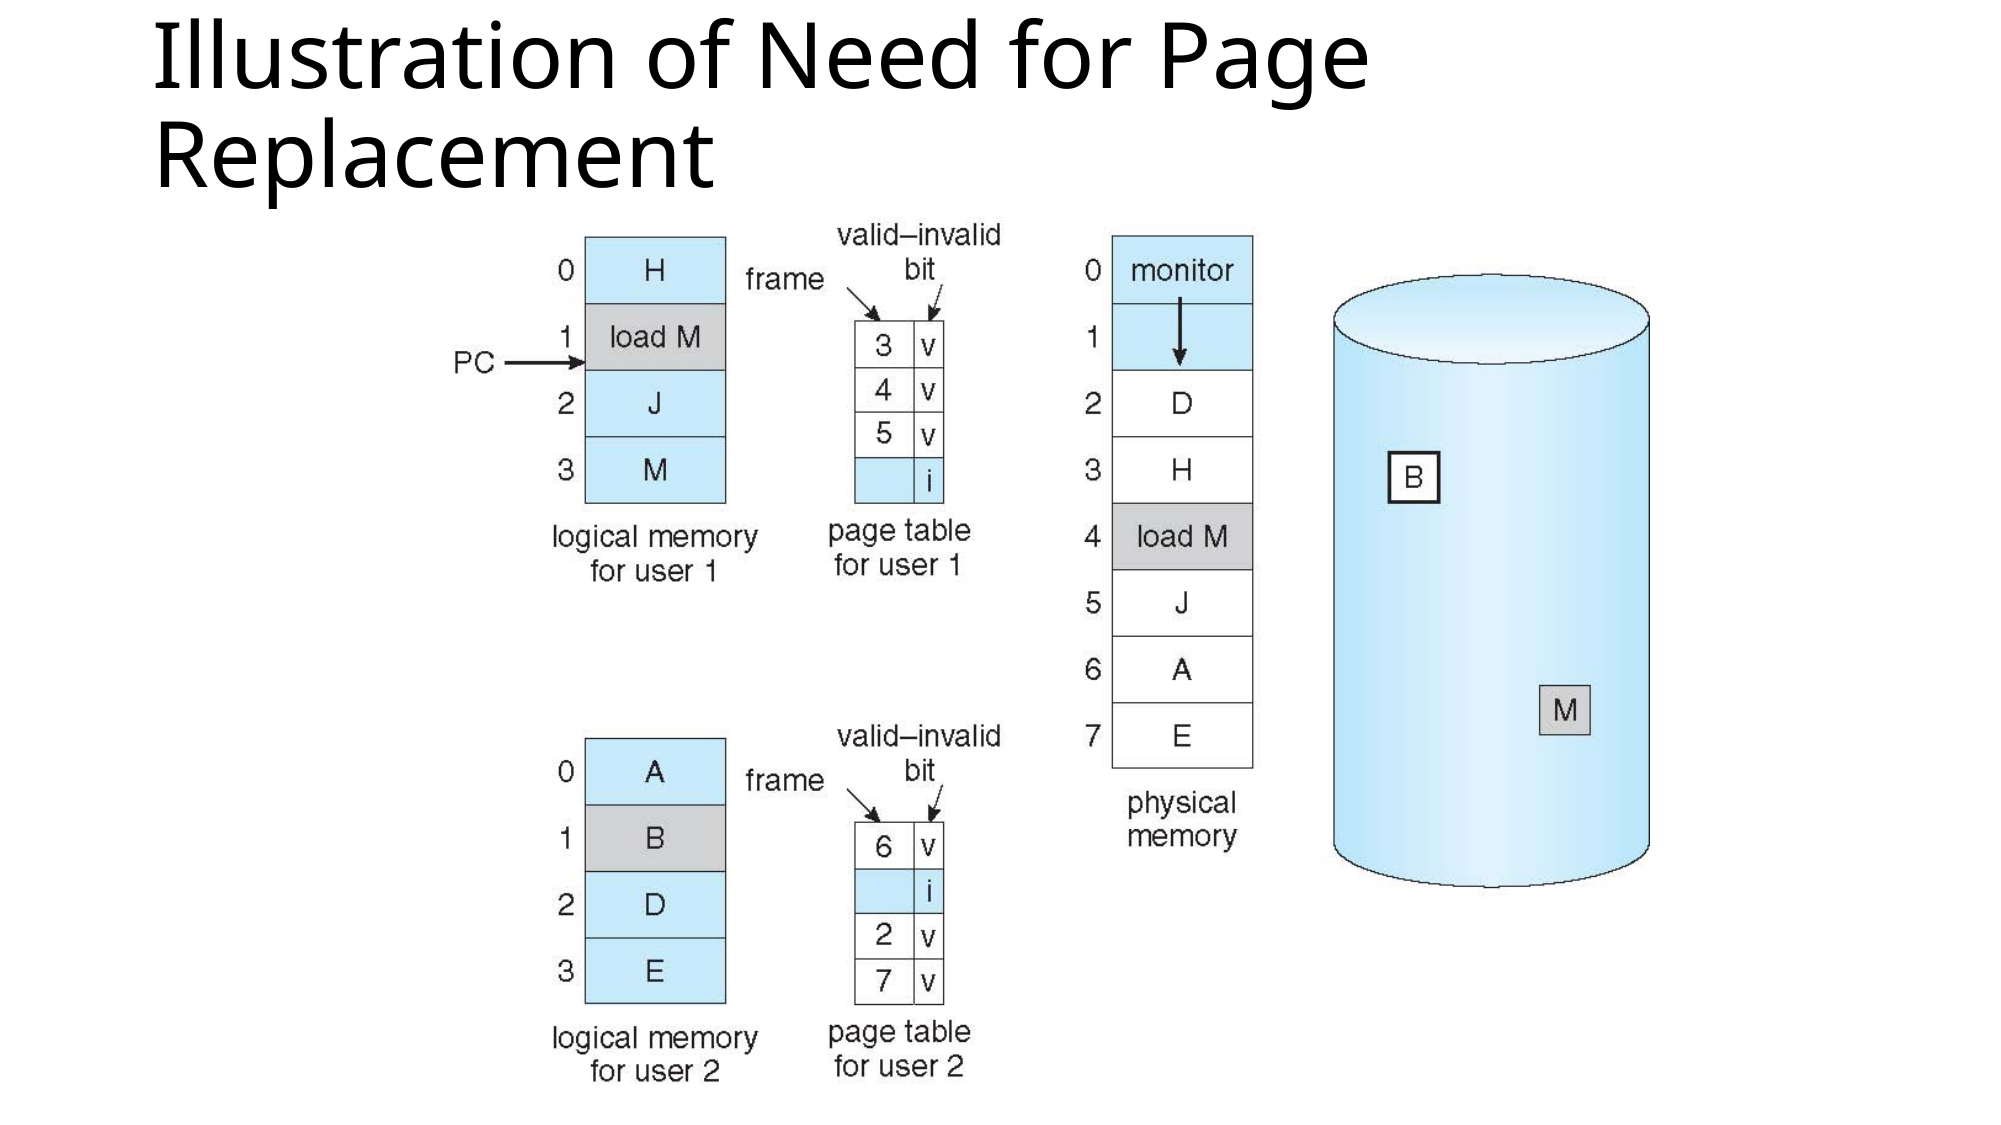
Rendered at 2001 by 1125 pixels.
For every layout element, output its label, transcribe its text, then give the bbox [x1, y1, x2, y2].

title Illustration of Need for Page Replacement [137, 0, 1863, 218]
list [453, 217, 1650, 1089]
